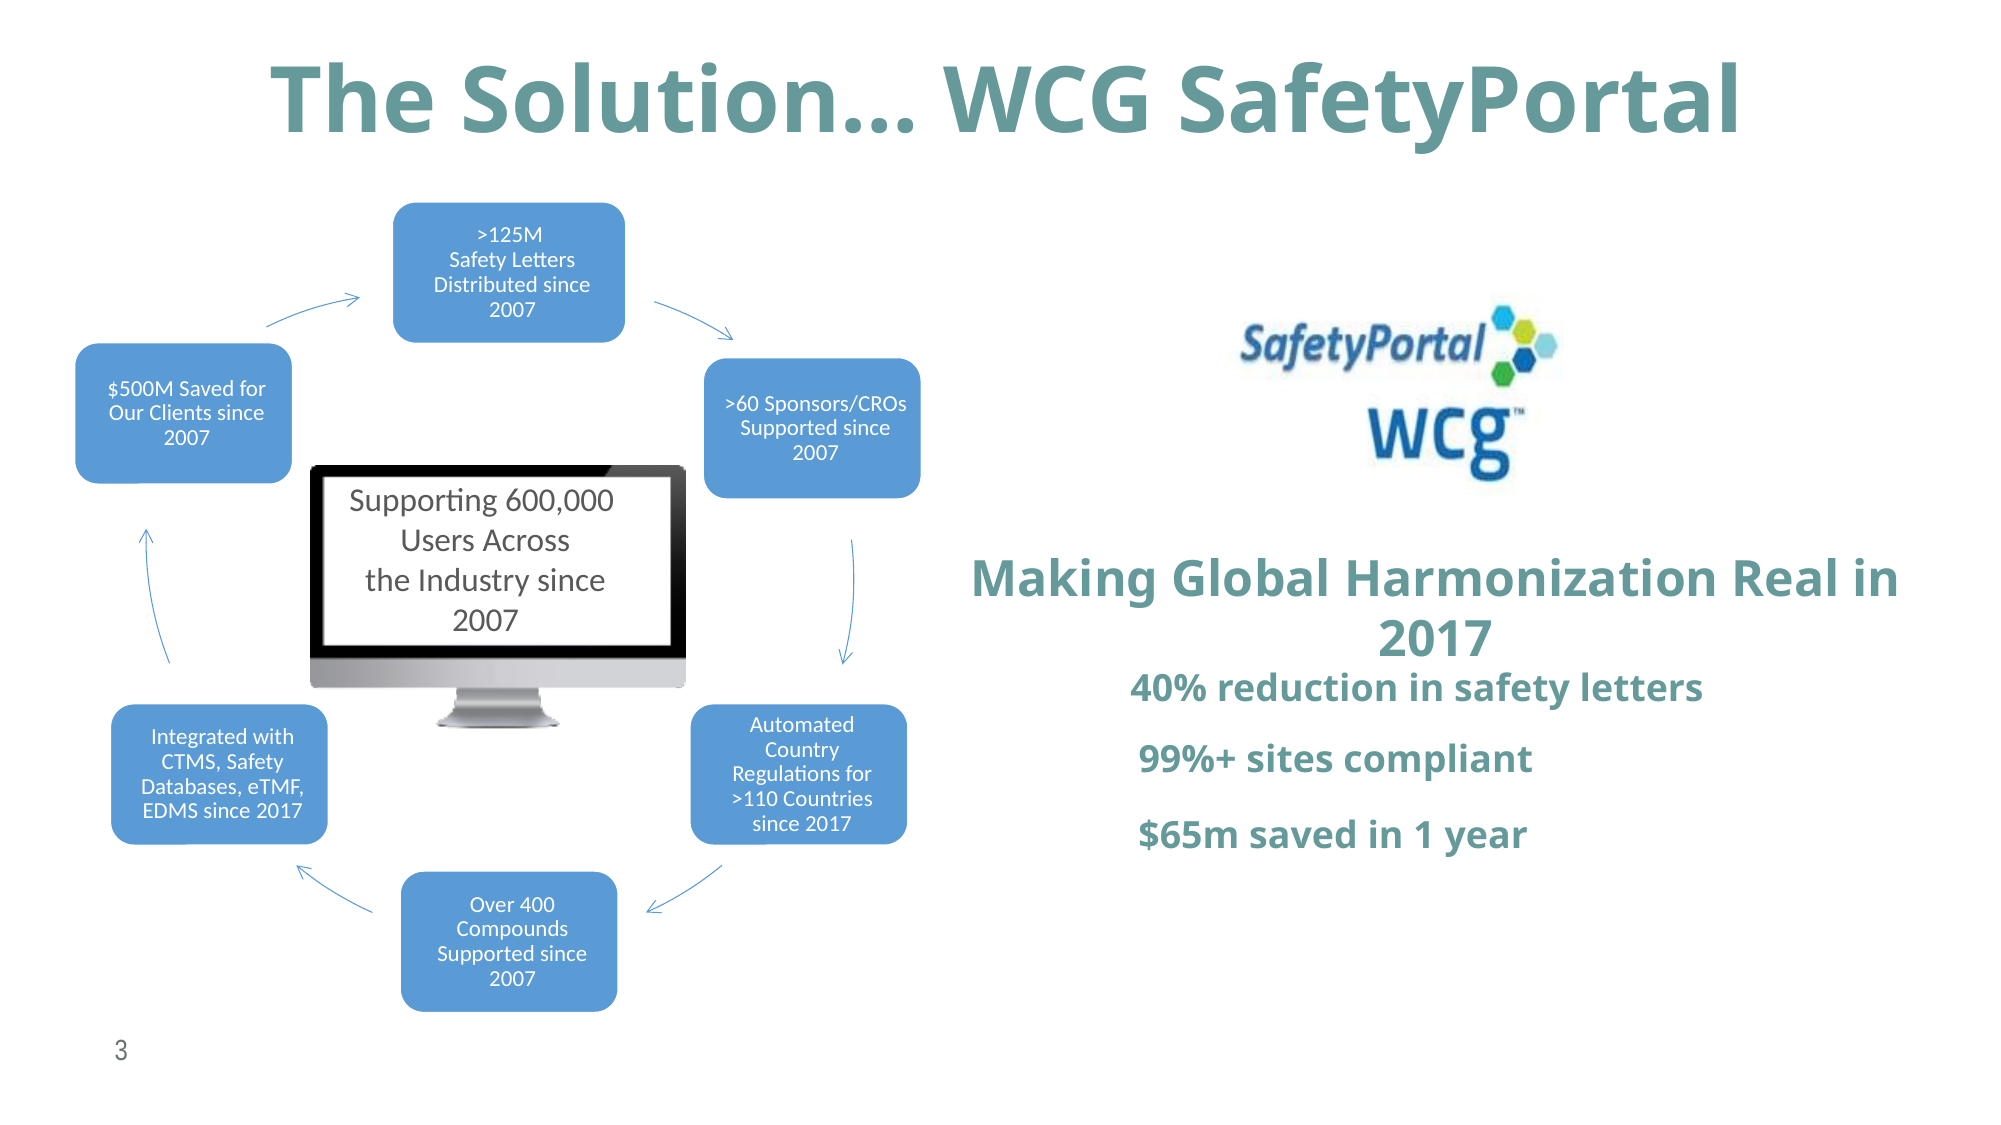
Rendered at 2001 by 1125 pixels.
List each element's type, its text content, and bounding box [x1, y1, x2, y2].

picture [1219, 293, 1564, 511]
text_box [18, 201, 1000, 1014]
text_box $65m saved in 1 year [1123, 803, 1543, 864]
text_box 40% reduction in safety letters [1115, 656, 1720, 716]
title The Solution… WCG SafetyPortal [125, 28, 1890, 178]
text_box 99%+ sites compliant [1123, 727, 1549, 788]
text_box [310, 465, 686, 732]
text_box Making Global Harmonization Real in 2017 [1000, 538, 1960, 674]
